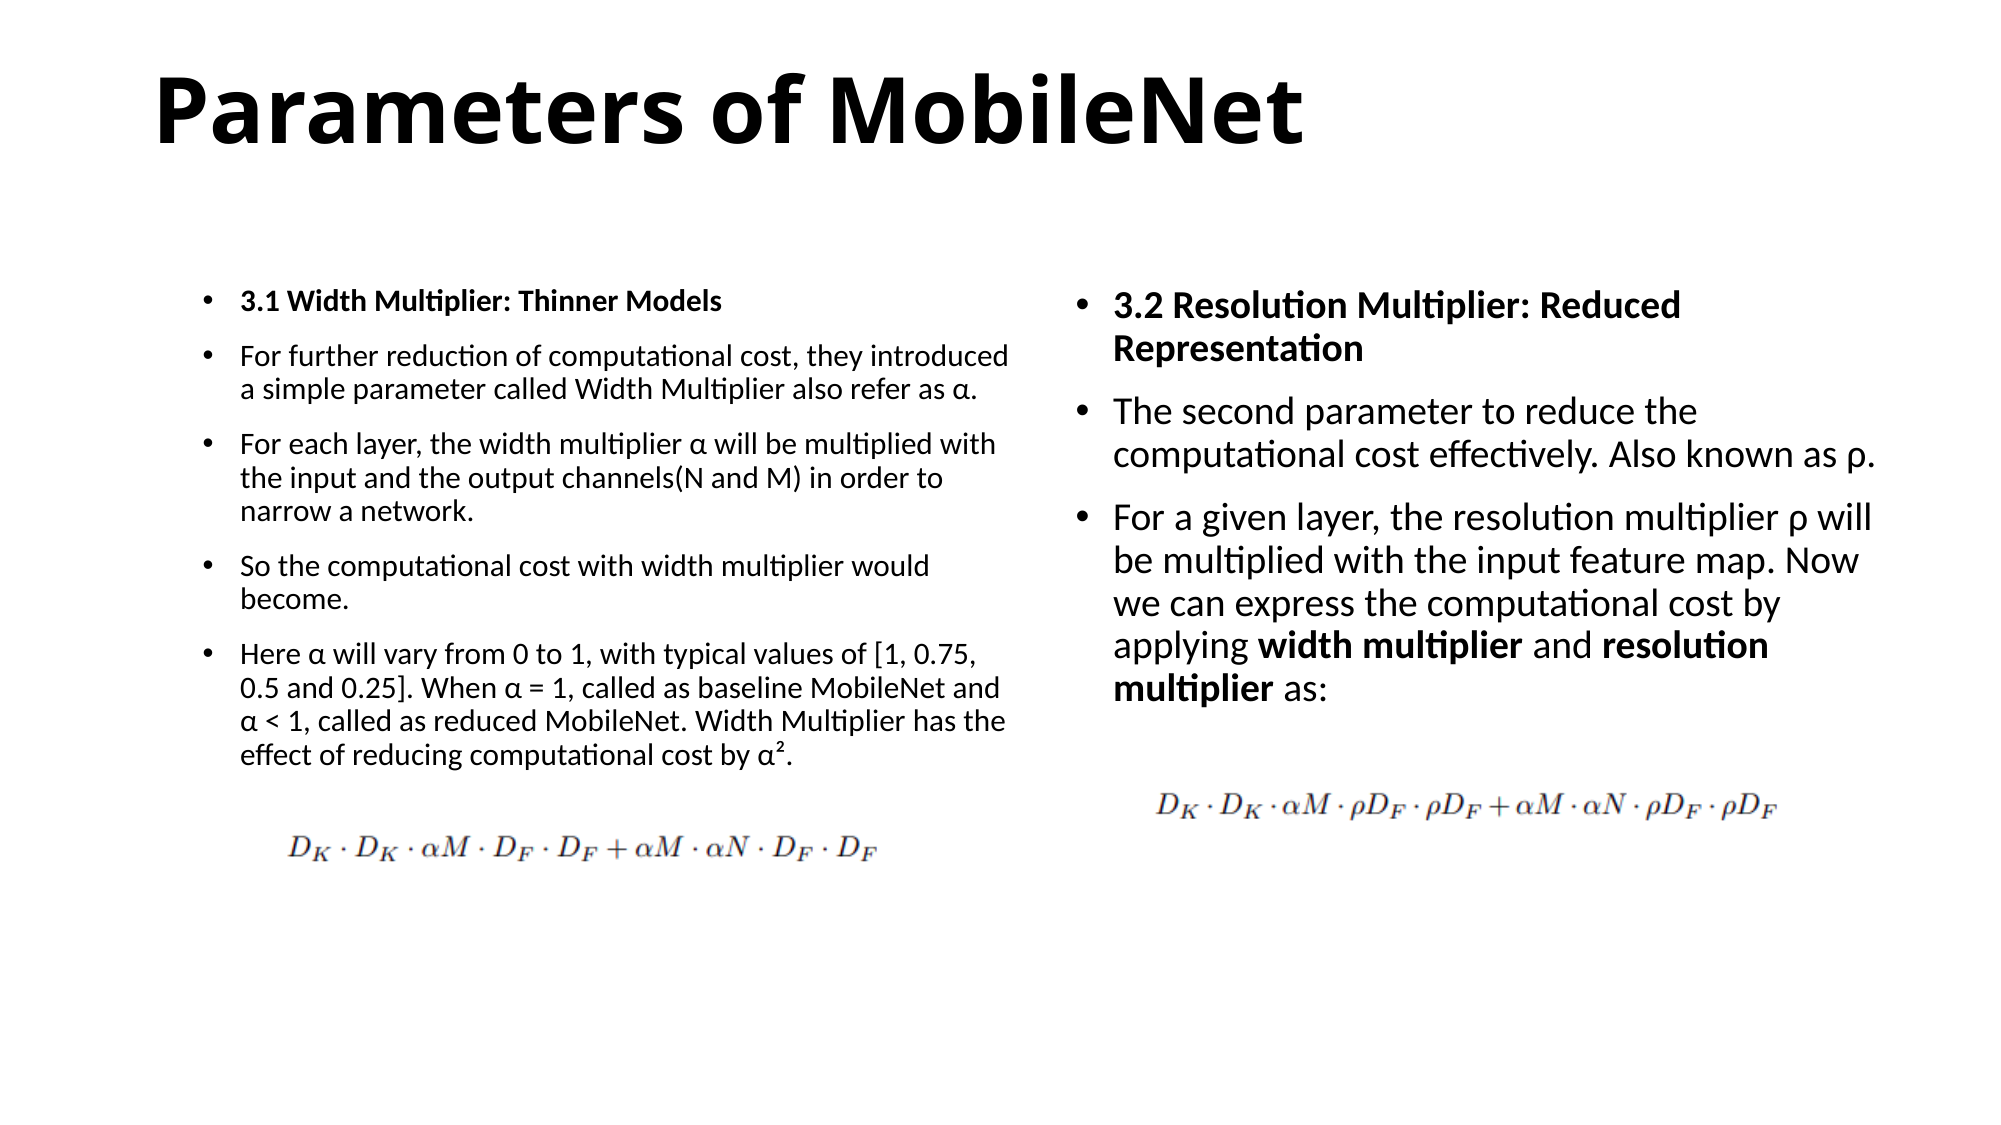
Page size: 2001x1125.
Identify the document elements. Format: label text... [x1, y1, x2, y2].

picture [1128, 771, 1788, 835]
title Parameters of MobileNet [137, 59, 1863, 278]
list 3.1 Width Multiplier: Thinner Models For further reduction of computational cost, they introduced a simple parameter called Width Multiplier also refer as α. For each layer, the width multiplier α will be multiplied with the input and the output channels(N and M) in order to narrow a network. So the computational cost with width multiplier would become. Here α will vary from 0 to 1, with typical values of [1, 0.75, 0.5 and 0.25]. When α = 1, called as baseline MobileNet and α < 1, called as reduced MobileNet. Width Multiplier has the effect of reducing computational cost by α². [187, 277, 1038, 992]
list 3.2 Resolution Multiplier: Reduced Representation The second parameter to reduce the computational cost effectively. Also known as ρ. For a given layer, the resolution multiplier ρ will be multiplied with the input feature map. Now we can express the computational cost by applying width multiplier and resolution multiplier as: [1060, 277, 1911, 992]
picture [247, 813, 902, 882]
